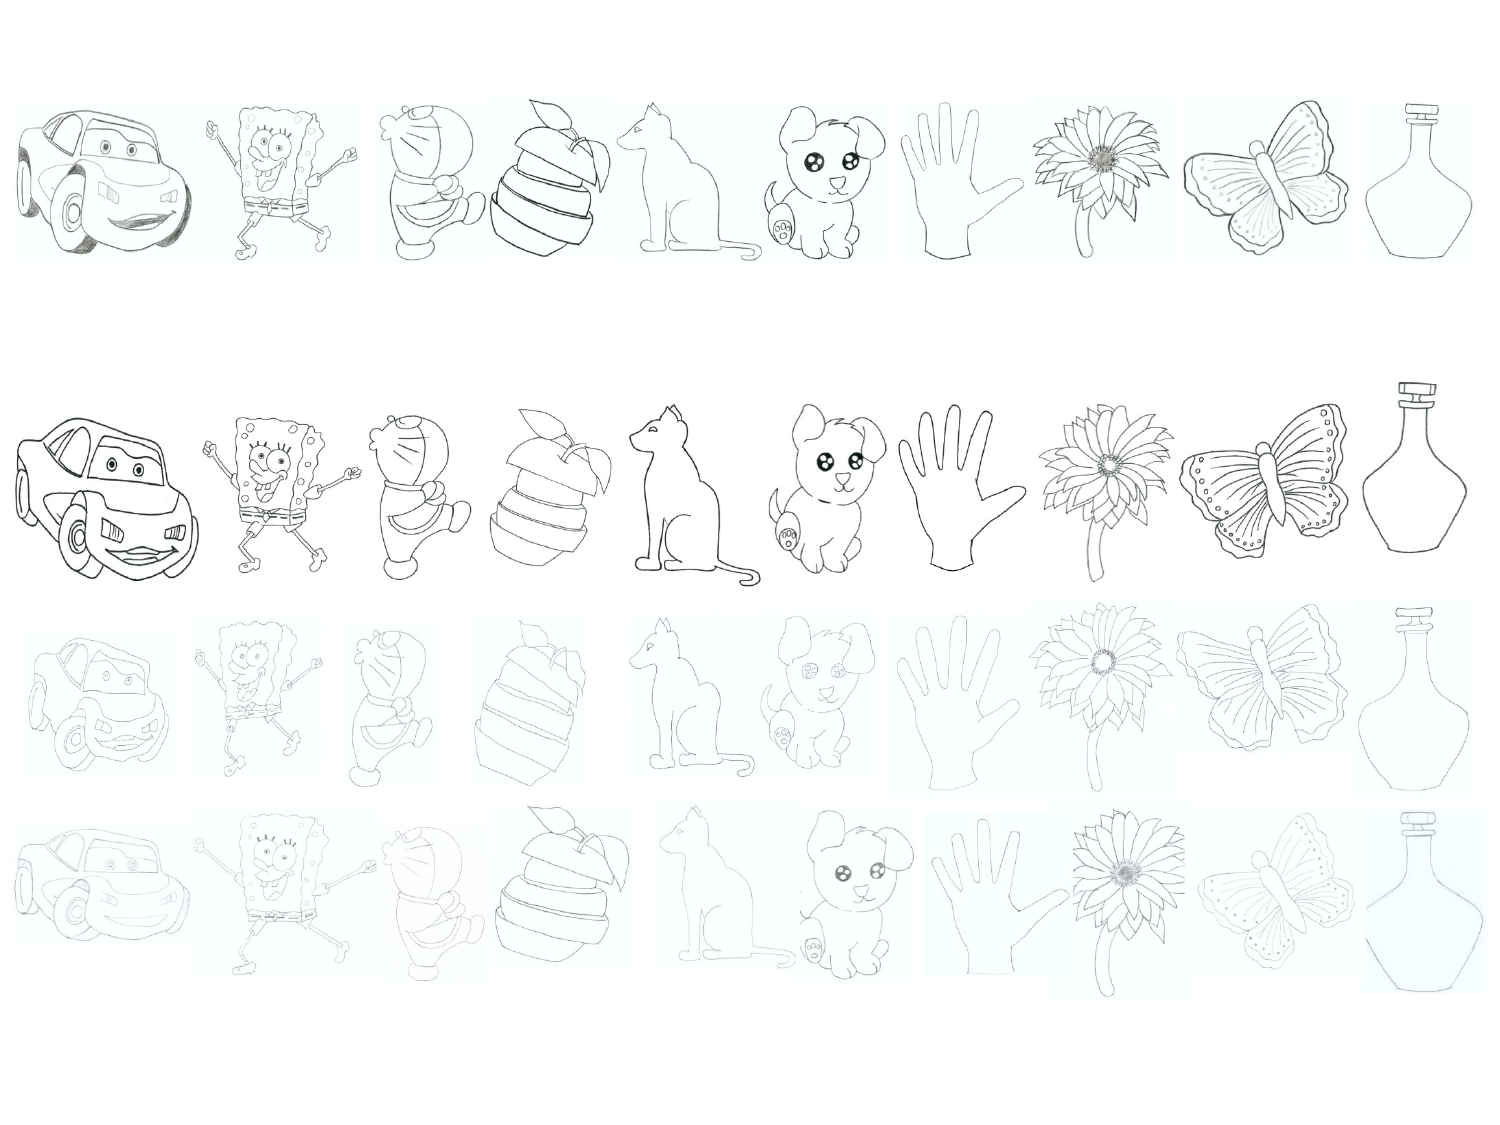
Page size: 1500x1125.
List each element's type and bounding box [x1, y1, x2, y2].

picture [1037, 399, 1351, 583]
picture [924, 801, 1488, 1001]
picture [1363, 101, 1476, 262]
picture [653, 798, 917, 982]
picture [899, 96, 1176, 262]
picture [1180, 96, 1351, 262]
picture [473, 615, 588, 788]
picture [10, 802, 632, 988]
picture [627, 612, 878, 778]
picture [487, 407, 614, 569]
picture [193, 615, 326, 778]
picture [12, 101, 363, 262]
picture [12, 412, 476, 588]
picture [374, 96, 888, 262]
picture [24, 631, 176, 778]
picture [624, 400, 763, 588]
picture [765, 400, 888, 576]
picture [1355, 374, 1476, 560]
picture [887, 595, 1476, 798]
picture [894, 400, 1028, 574]
picture [341, 621, 439, 788]
